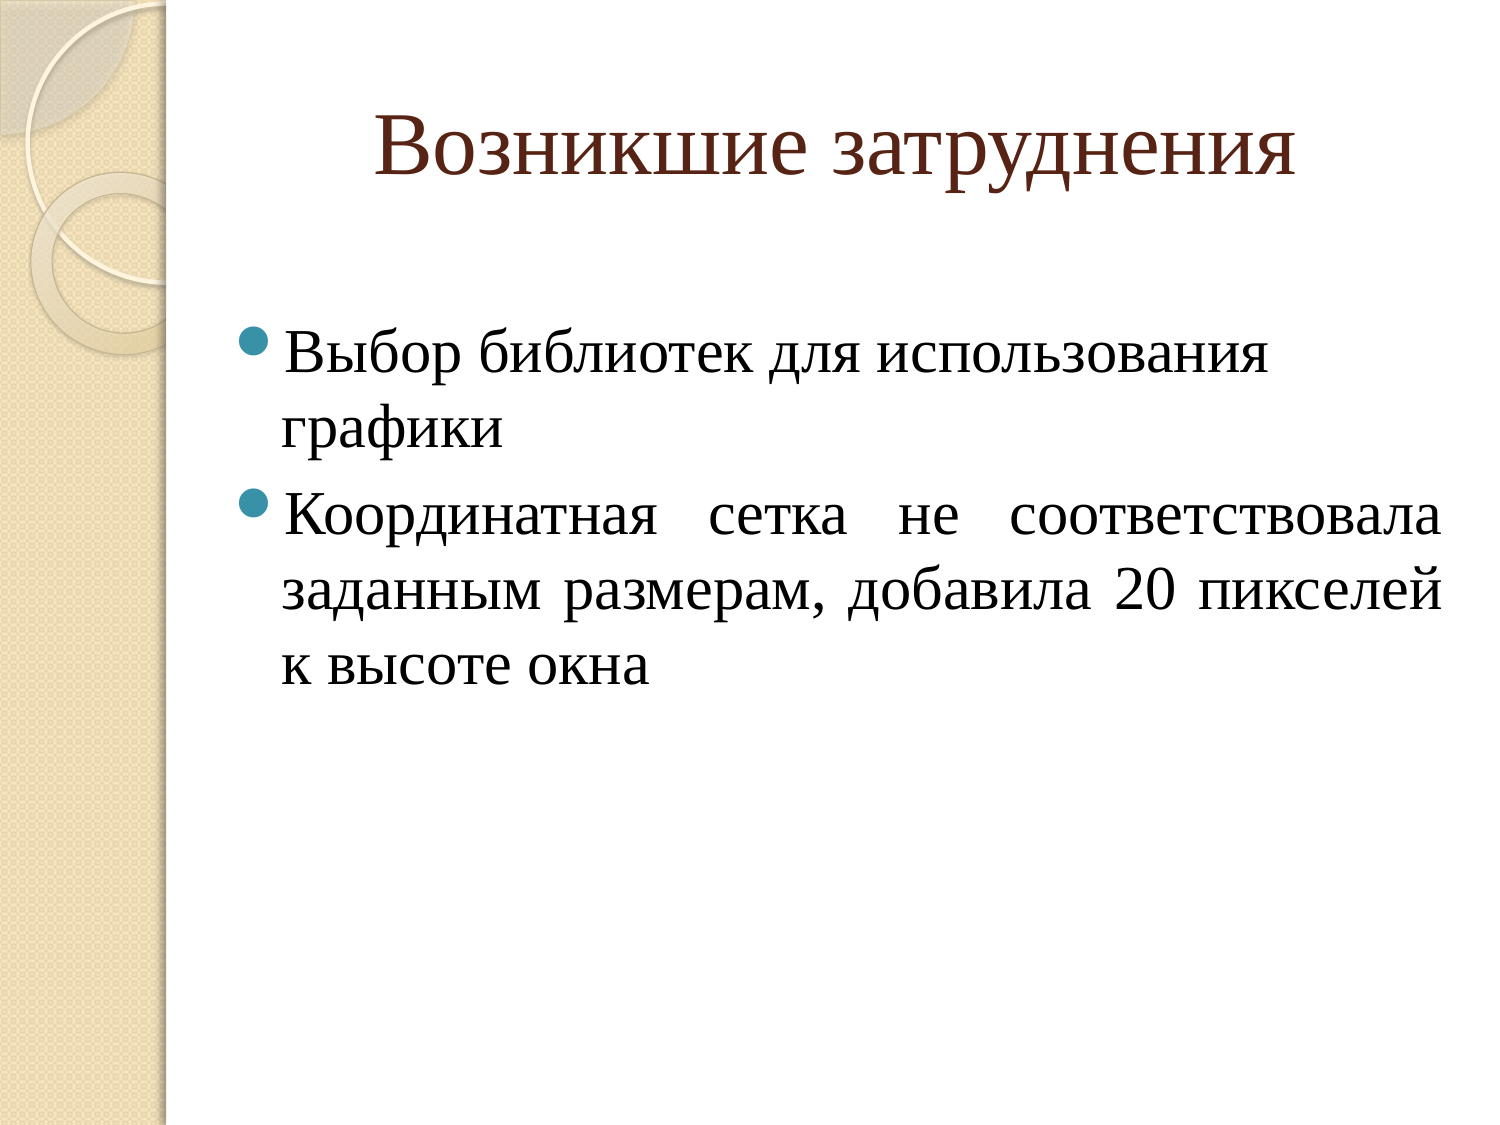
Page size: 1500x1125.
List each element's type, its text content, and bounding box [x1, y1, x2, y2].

title Возникшие затруднения [235, 45, 1436, 233]
list Выбор библиотек для использования графики Координатная сетка не соответствовала заданным размерам, добавила 20 пикселей к высоте окна [206, 302, 1459, 1025]
